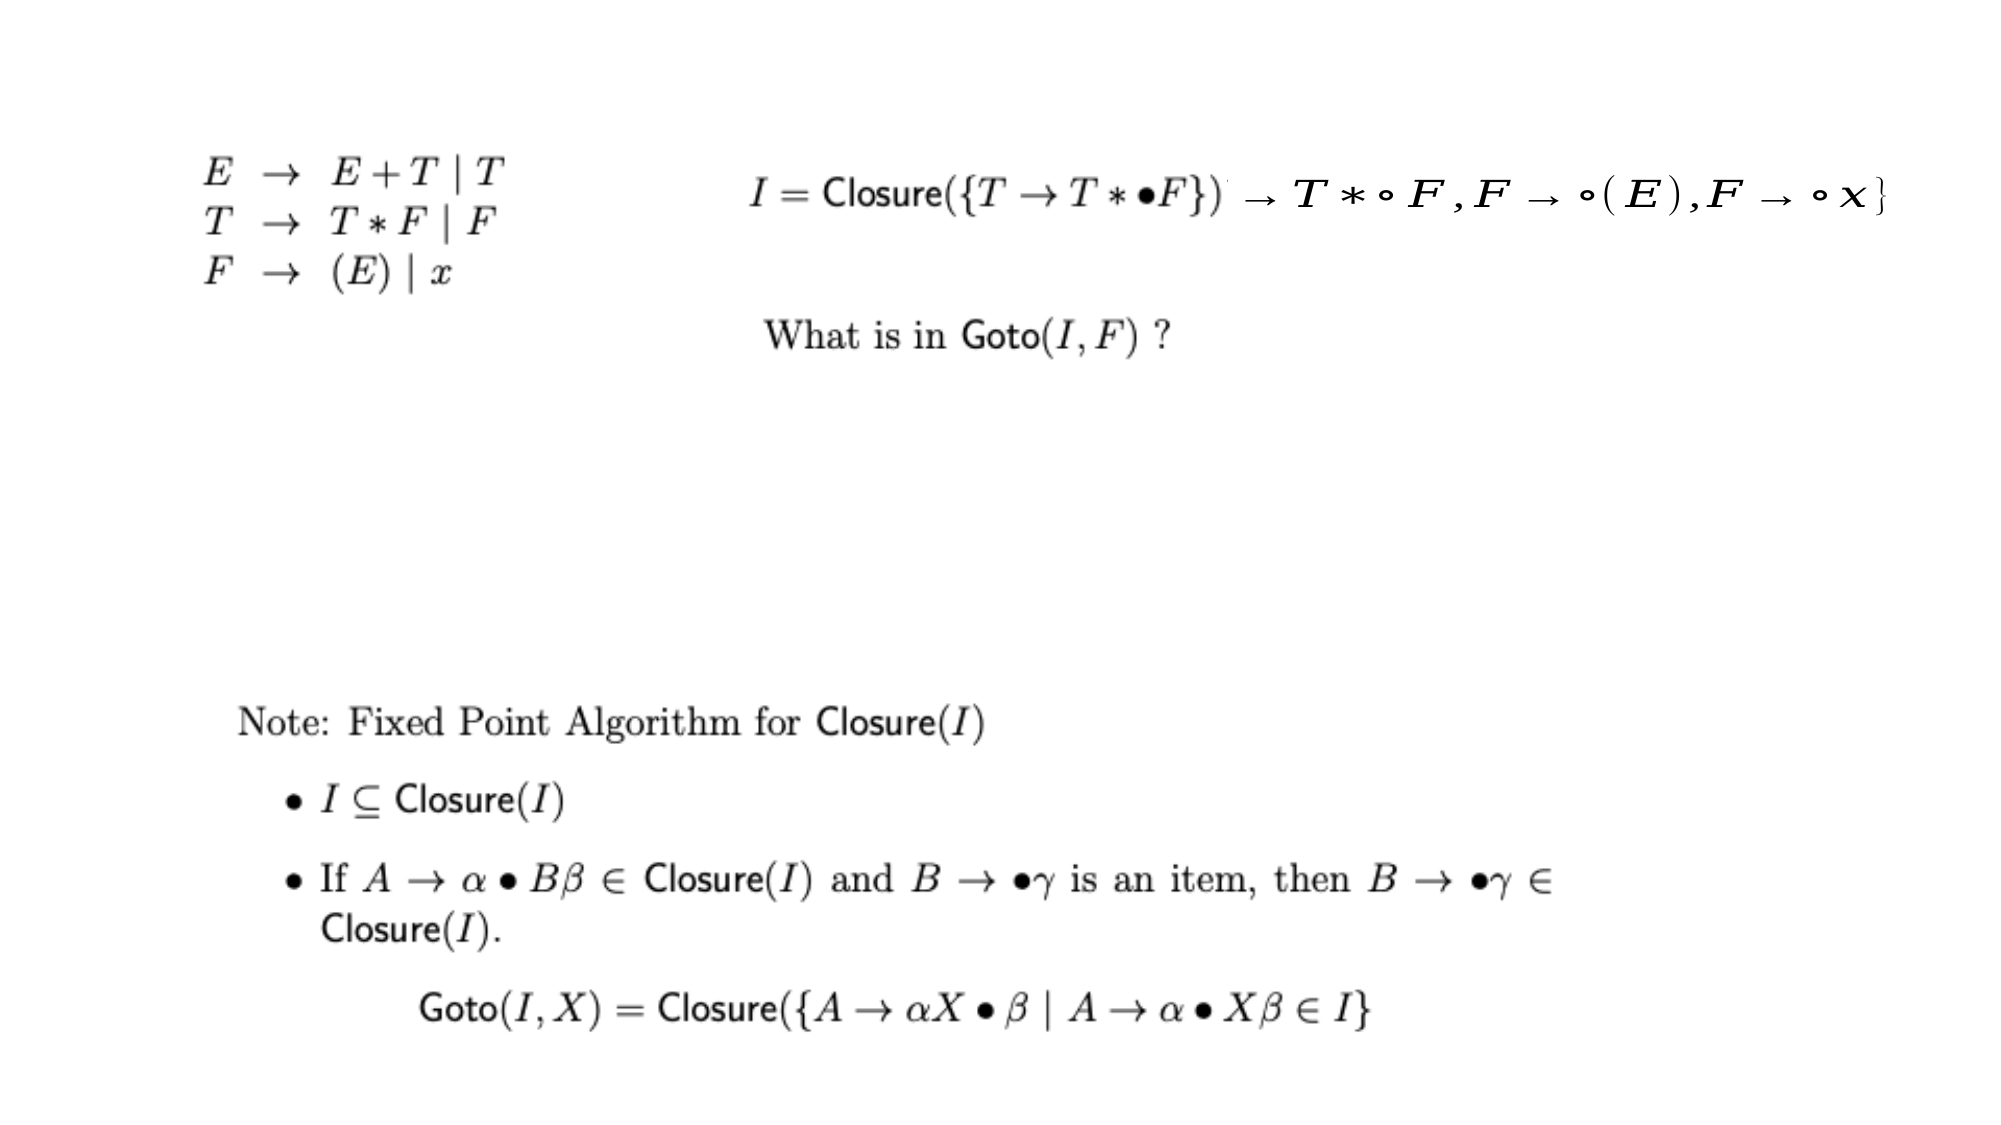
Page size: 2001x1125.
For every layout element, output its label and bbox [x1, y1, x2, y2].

picture [173, 140, 578, 305]
picture [743, 290, 1189, 368]
picture [215, 675, 1612, 1078]
picture [743, 154, 1228, 229]
